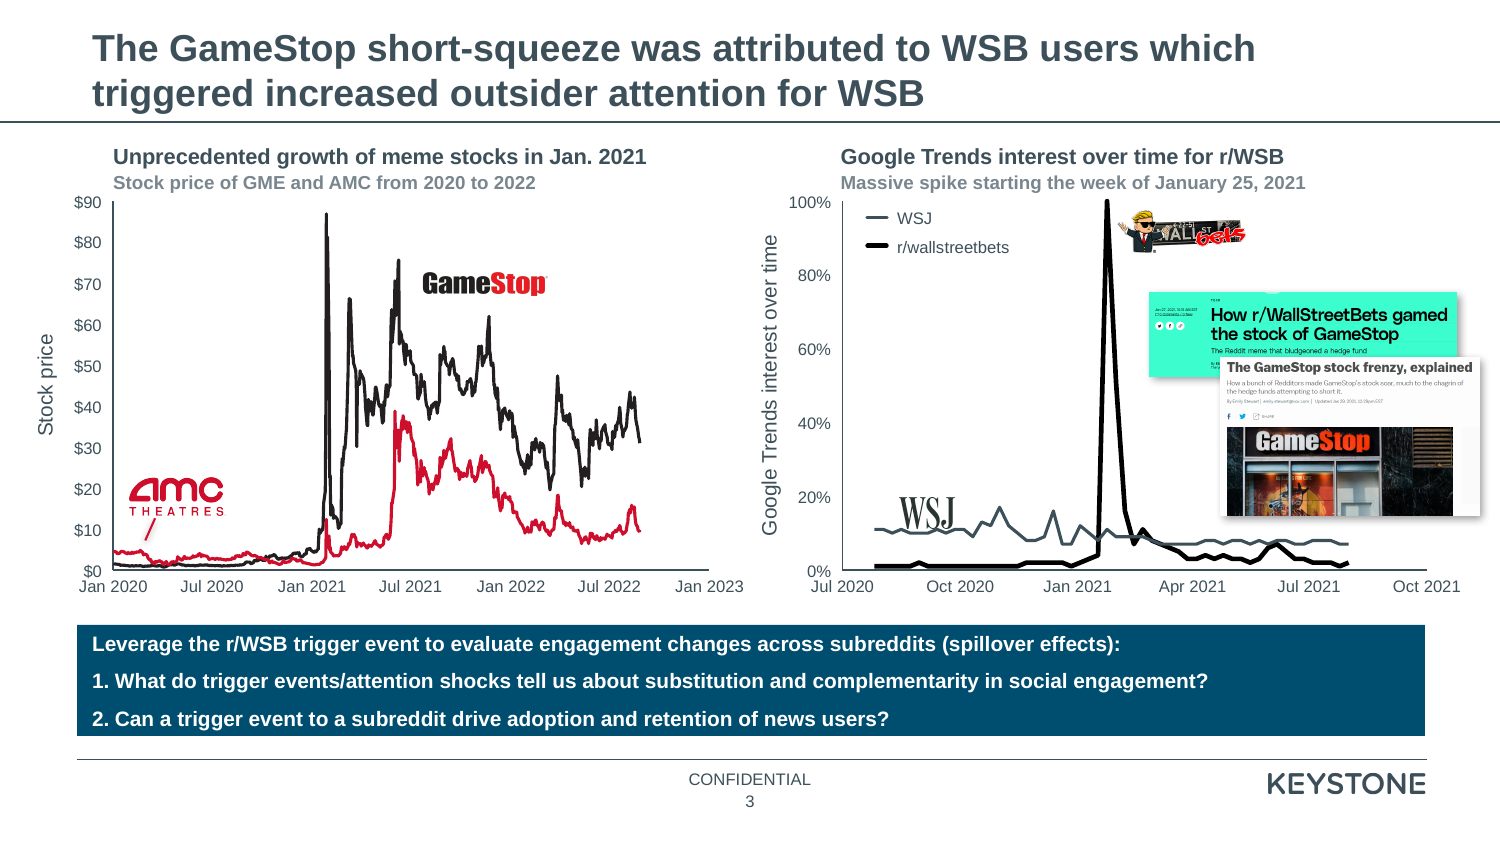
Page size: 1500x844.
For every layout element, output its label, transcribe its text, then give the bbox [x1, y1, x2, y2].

picture [899, 496, 956, 529]
picture [129, 477, 227, 516]
text_box Apr 2021 [1158, 592, 1227, 596]
text_box Jul 2020 [810, 581, 875, 596]
text_box 40% [797, 412, 823, 433]
text_box 20% [797, 486, 823, 507]
picture [420, 271, 550, 301]
picture [1148, 292, 1480, 516]
picture [1117, 210, 1246, 253]
text_box $80 [73, 232, 94, 253]
text_box 0% [807, 560, 823, 581]
text_box Jan 2021 [1042, 592, 1113, 596]
text_box 60% [797, 338, 823, 359]
text_box Google Trends interest over time [752, 225, 784, 546]
text_box Jul 2022 [577, 592, 642, 596]
text_box Stock price [28, 316, 60, 455]
text_box Jan 2021 [277, 592, 347, 596]
text_box Oct 2021 [1392, 575, 1461, 596]
chart [828, 187, 1441, 585]
text_box Google Trends interest over time for r/WSB Massive spike starting the week of January 25, 2021 [839, 139, 1428, 186]
text_box $40 [73, 396, 94, 417]
text_box $10 [73, 519, 94, 540]
chart [99, 187, 724, 585]
text_box Jan 2020 [78, 575, 148, 596]
text_box Jan 2022 [476, 592, 546, 596]
text_box $50 [73, 355, 94, 376]
text_box Jul 2021 [1277, 592, 1341, 596]
text_box Leverage the r/WSB trigger event to evaluate engagement changes across subreddits (spillover effects): 1. What do trigger events/attention shocks tell us about substitution and complementarity in social engagement? 2. Can a trigger event to a subreddit drive adoption and retention of news users? [75, 623, 1427, 738]
text_box $30 [73, 437, 94, 458]
text_box 80% [797, 265, 823, 286]
title The GameStop short-squeeze was attributed to WSB users which triggered increased outsider attention for WSB [77, 19, 1427, 122]
text_box 100% [788, 191, 824, 212]
text_box Jul 2021 [378, 592, 443, 596]
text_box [145, 518, 156, 541]
text_box $70 [73, 273, 94, 294]
text_box Unprecedented growth of meme stocks in Jan. 2021 Stock price of GME and AMC from 2020 to 2022 [111, 139, 715, 186]
text_box $90 [73, 191, 95, 212]
text_box $60 [73, 314, 94, 335]
text_box Jul 2020 [180, 592, 244, 596]
text_box $20 [73, 478, 94, 499]
text_box $0 [83, 560, 94, 581]
slide_number 3 [727, 789, 773, 811]
text_box Jan 2023 [675, 575, 745, 596]
picture [1257, 758, 1427, 800]
text_box Oct 2020 [926, 592, 995, 596]
